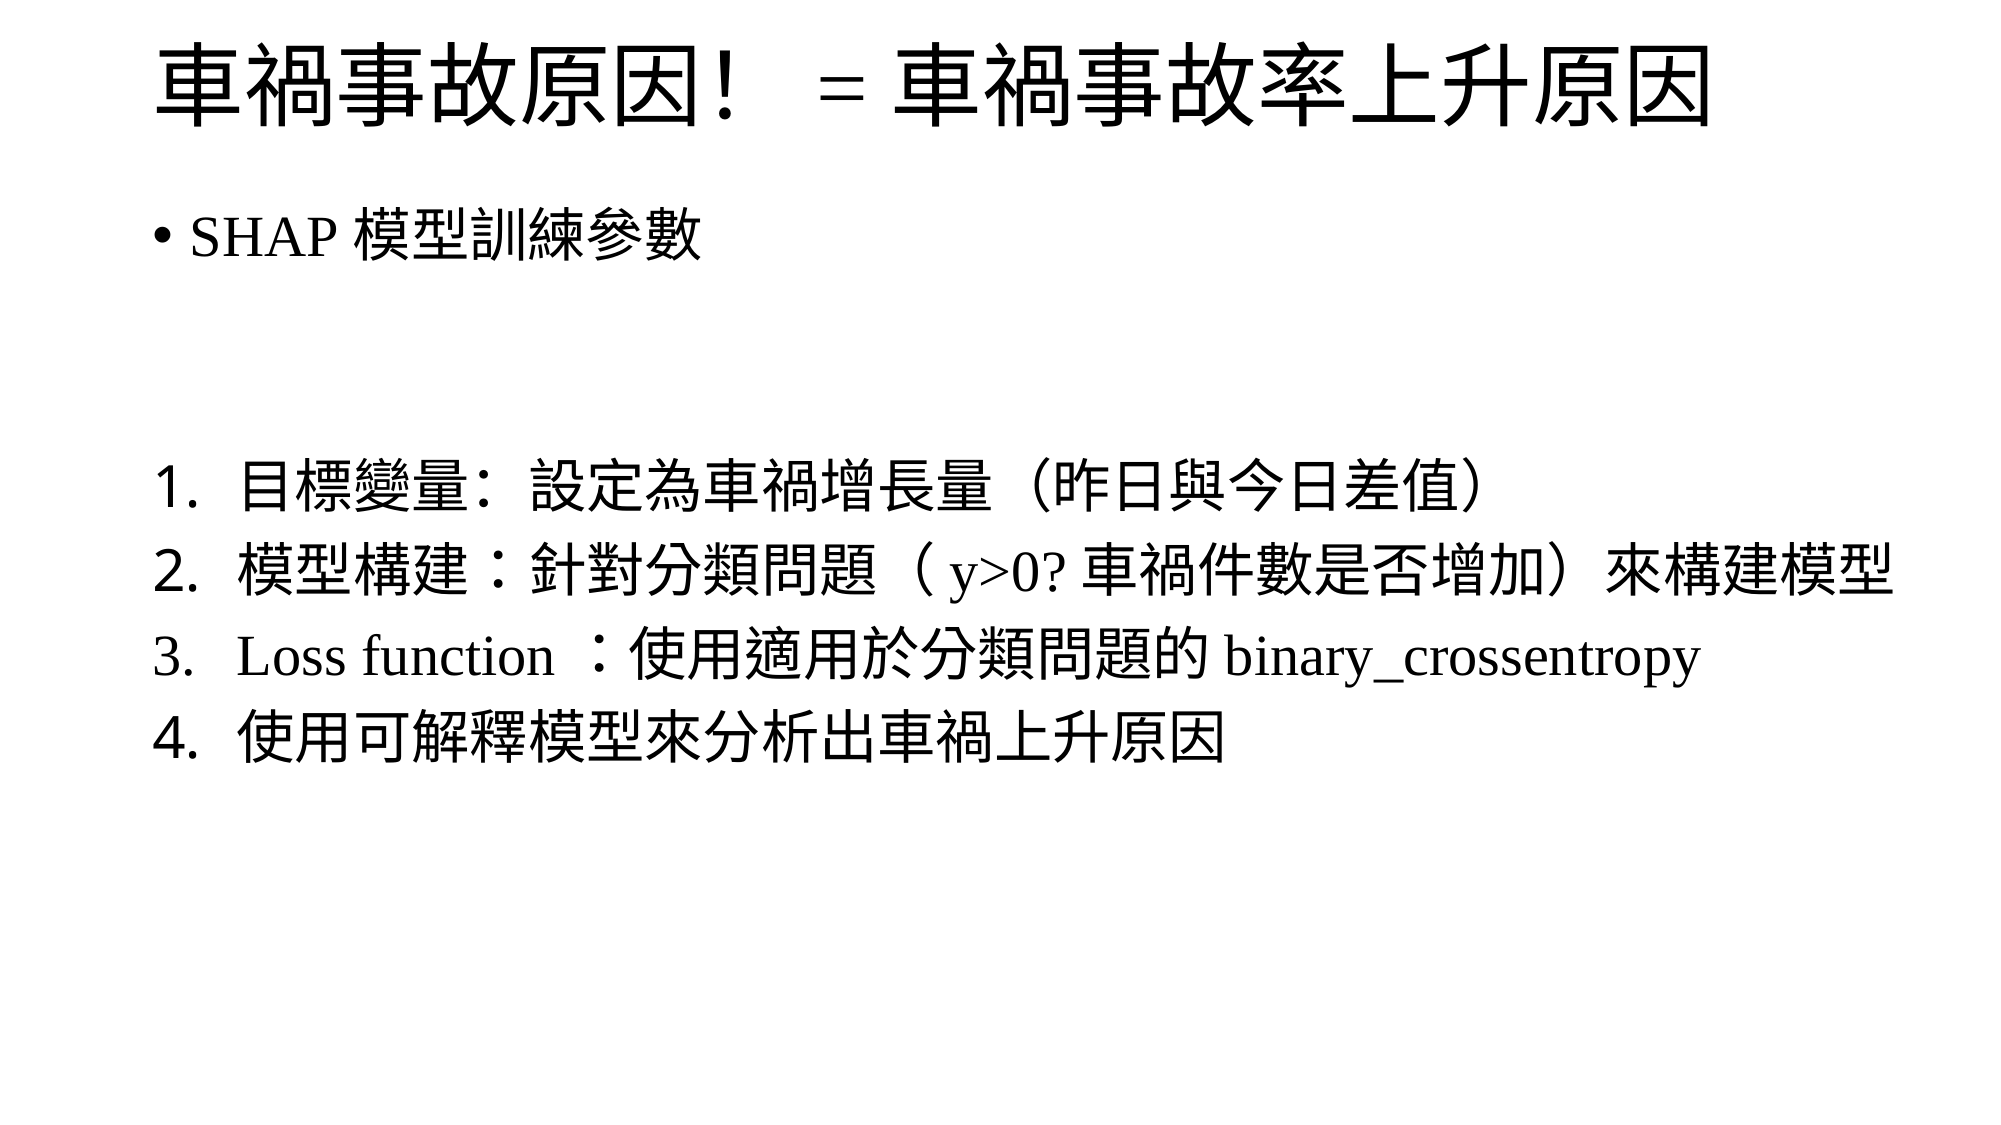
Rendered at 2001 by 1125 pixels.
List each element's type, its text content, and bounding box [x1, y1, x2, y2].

list SHAP模型訓練參數 目標變量：設定為車禍增長量（昨日與今日差值） 模型構建：針對分類問題（y>0?車禍件數是否增加）來構建模型 Loss function：使用適用於分類問題的binary_crossentropy 使用可解釋模型來分析出車禍上升原因 [137, 198, 1940, 1085]
title 車禍事故原因！=車禍事故率上升原因 [137, 0, 1863, 198]
